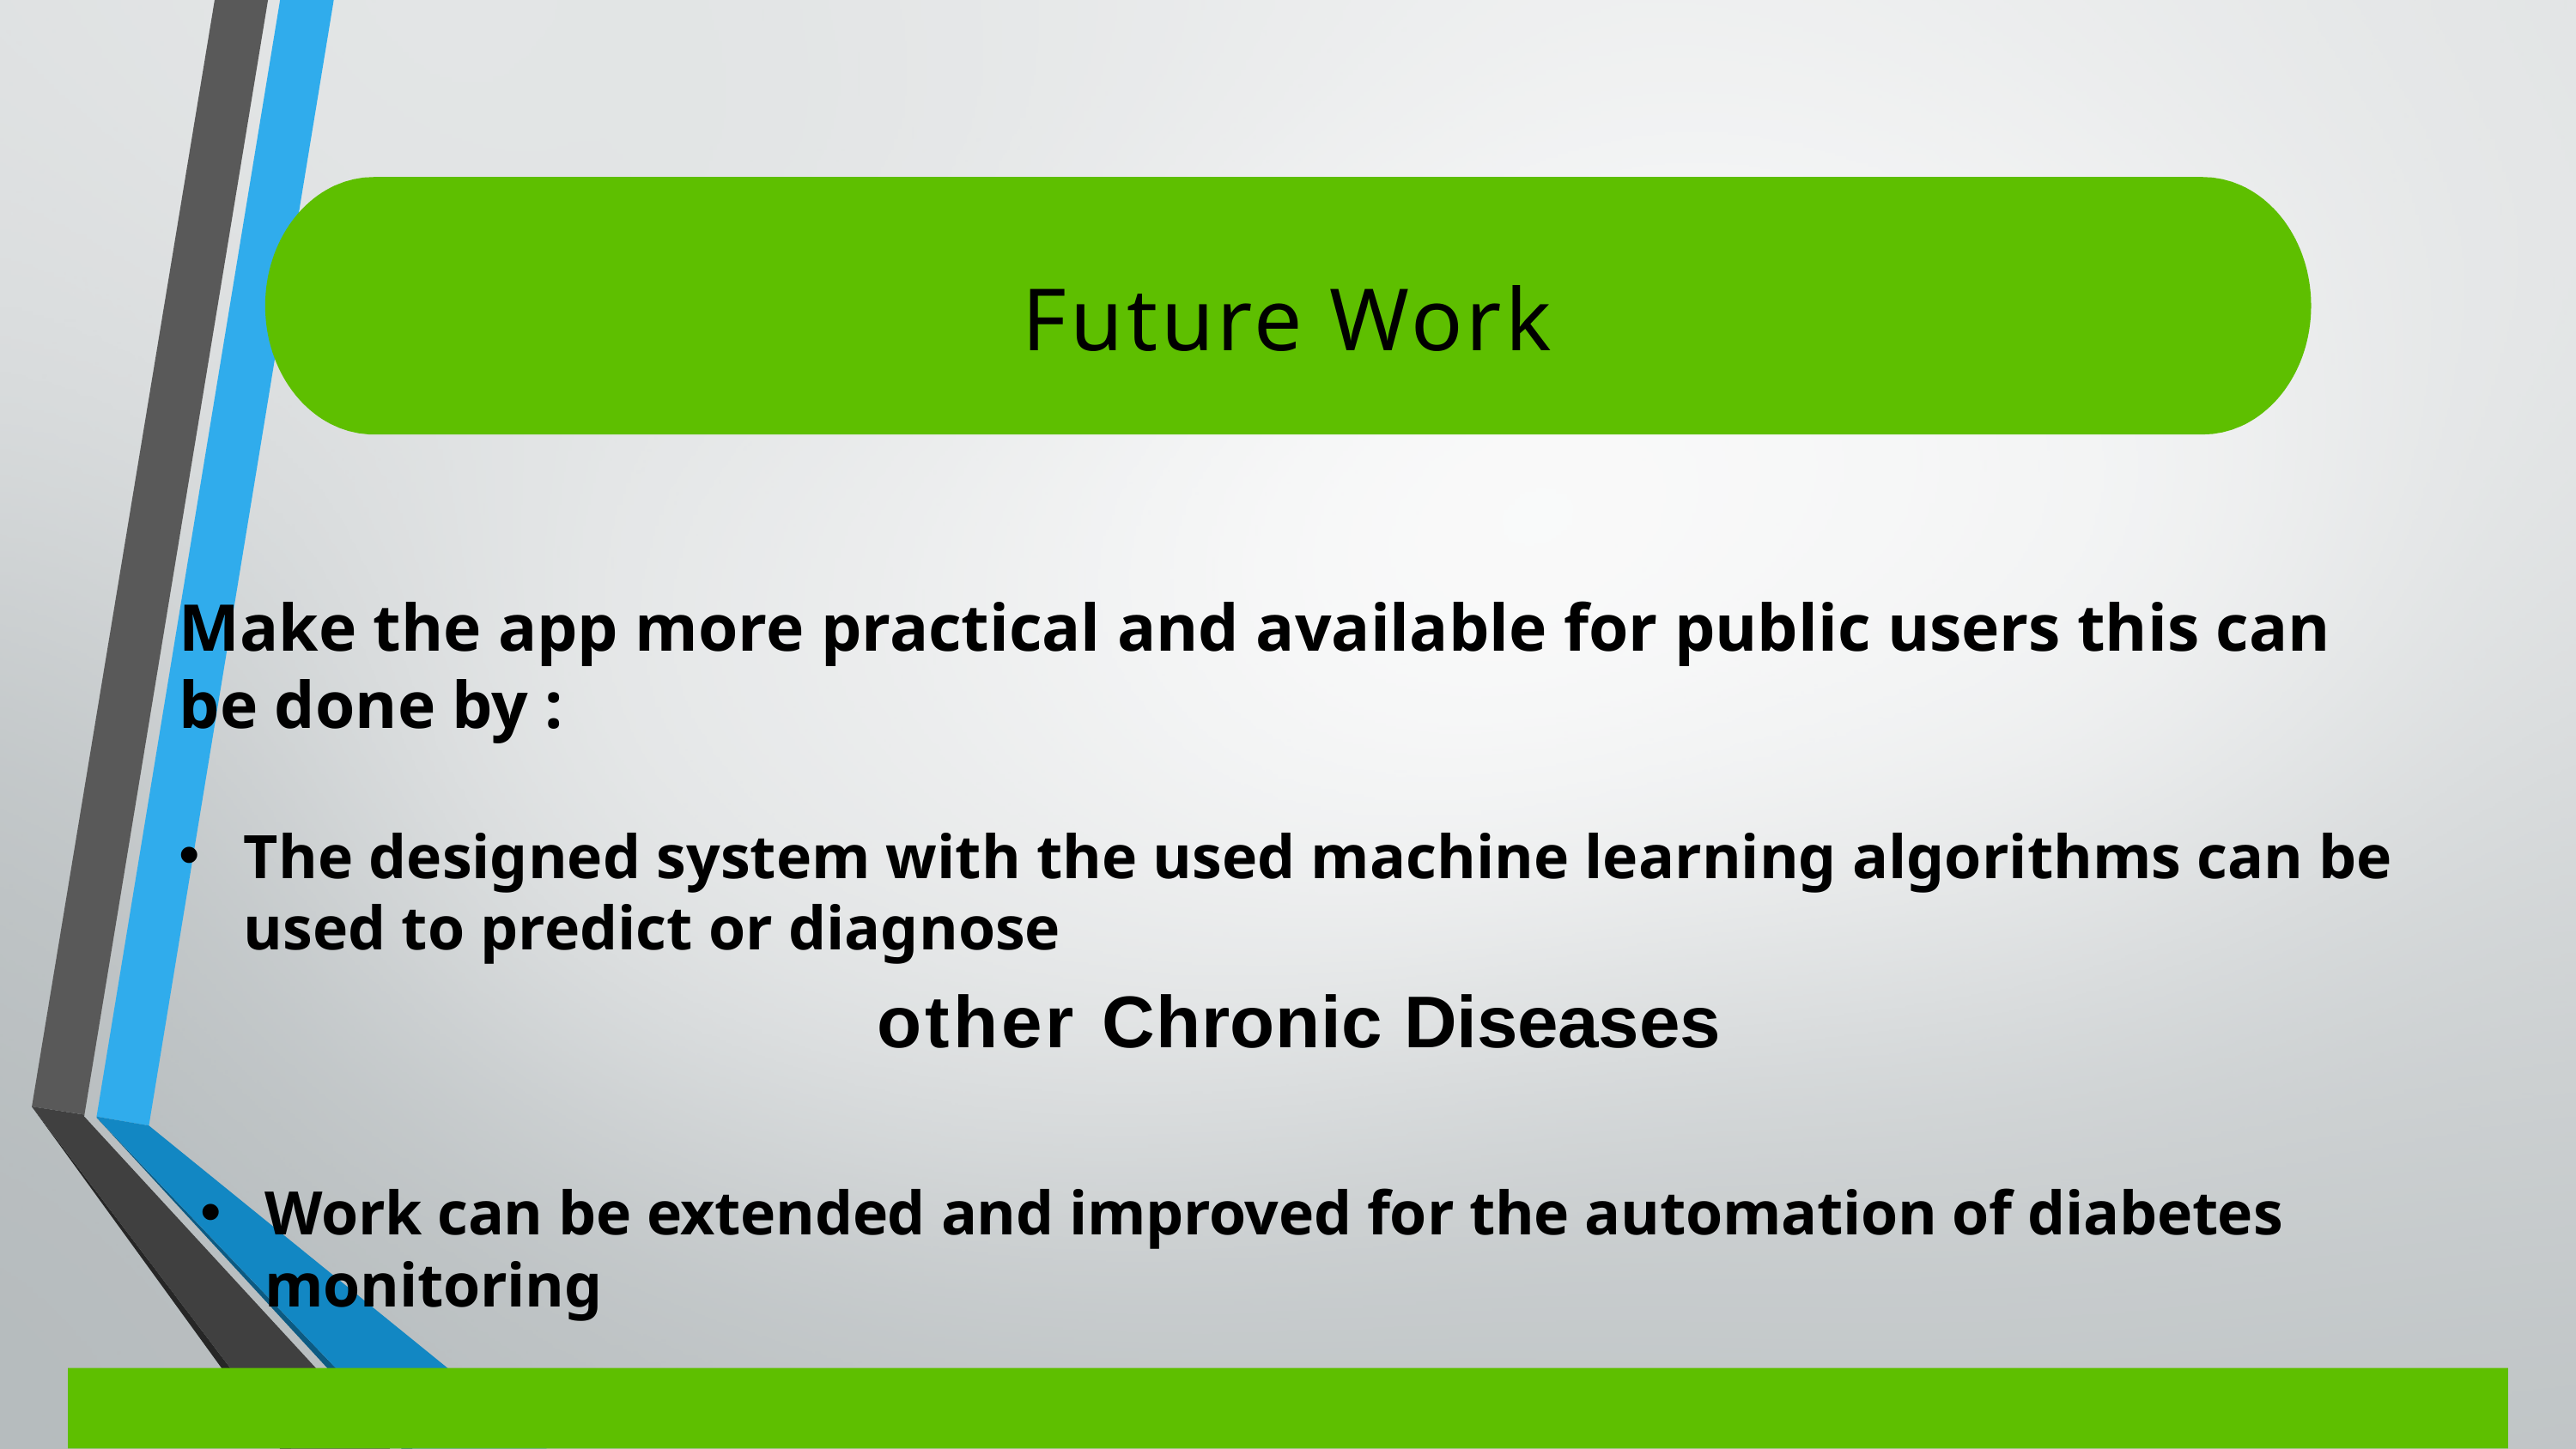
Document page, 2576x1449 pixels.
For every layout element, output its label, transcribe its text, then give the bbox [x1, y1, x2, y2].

text_box Make the app more practical and available for public users this can be done by : The designed system with the used machine learning algorithms can be used to predict or diagnose other Chronic Diseases Work can be extended and improved for the automation of diabetes monitoring [179, 585, 2397, 1367]
text_box [68, 1367, 2508, 1449]
title Future Work [994, 193, 1582, 438]
text_box [264, 177, 2312, 435]
